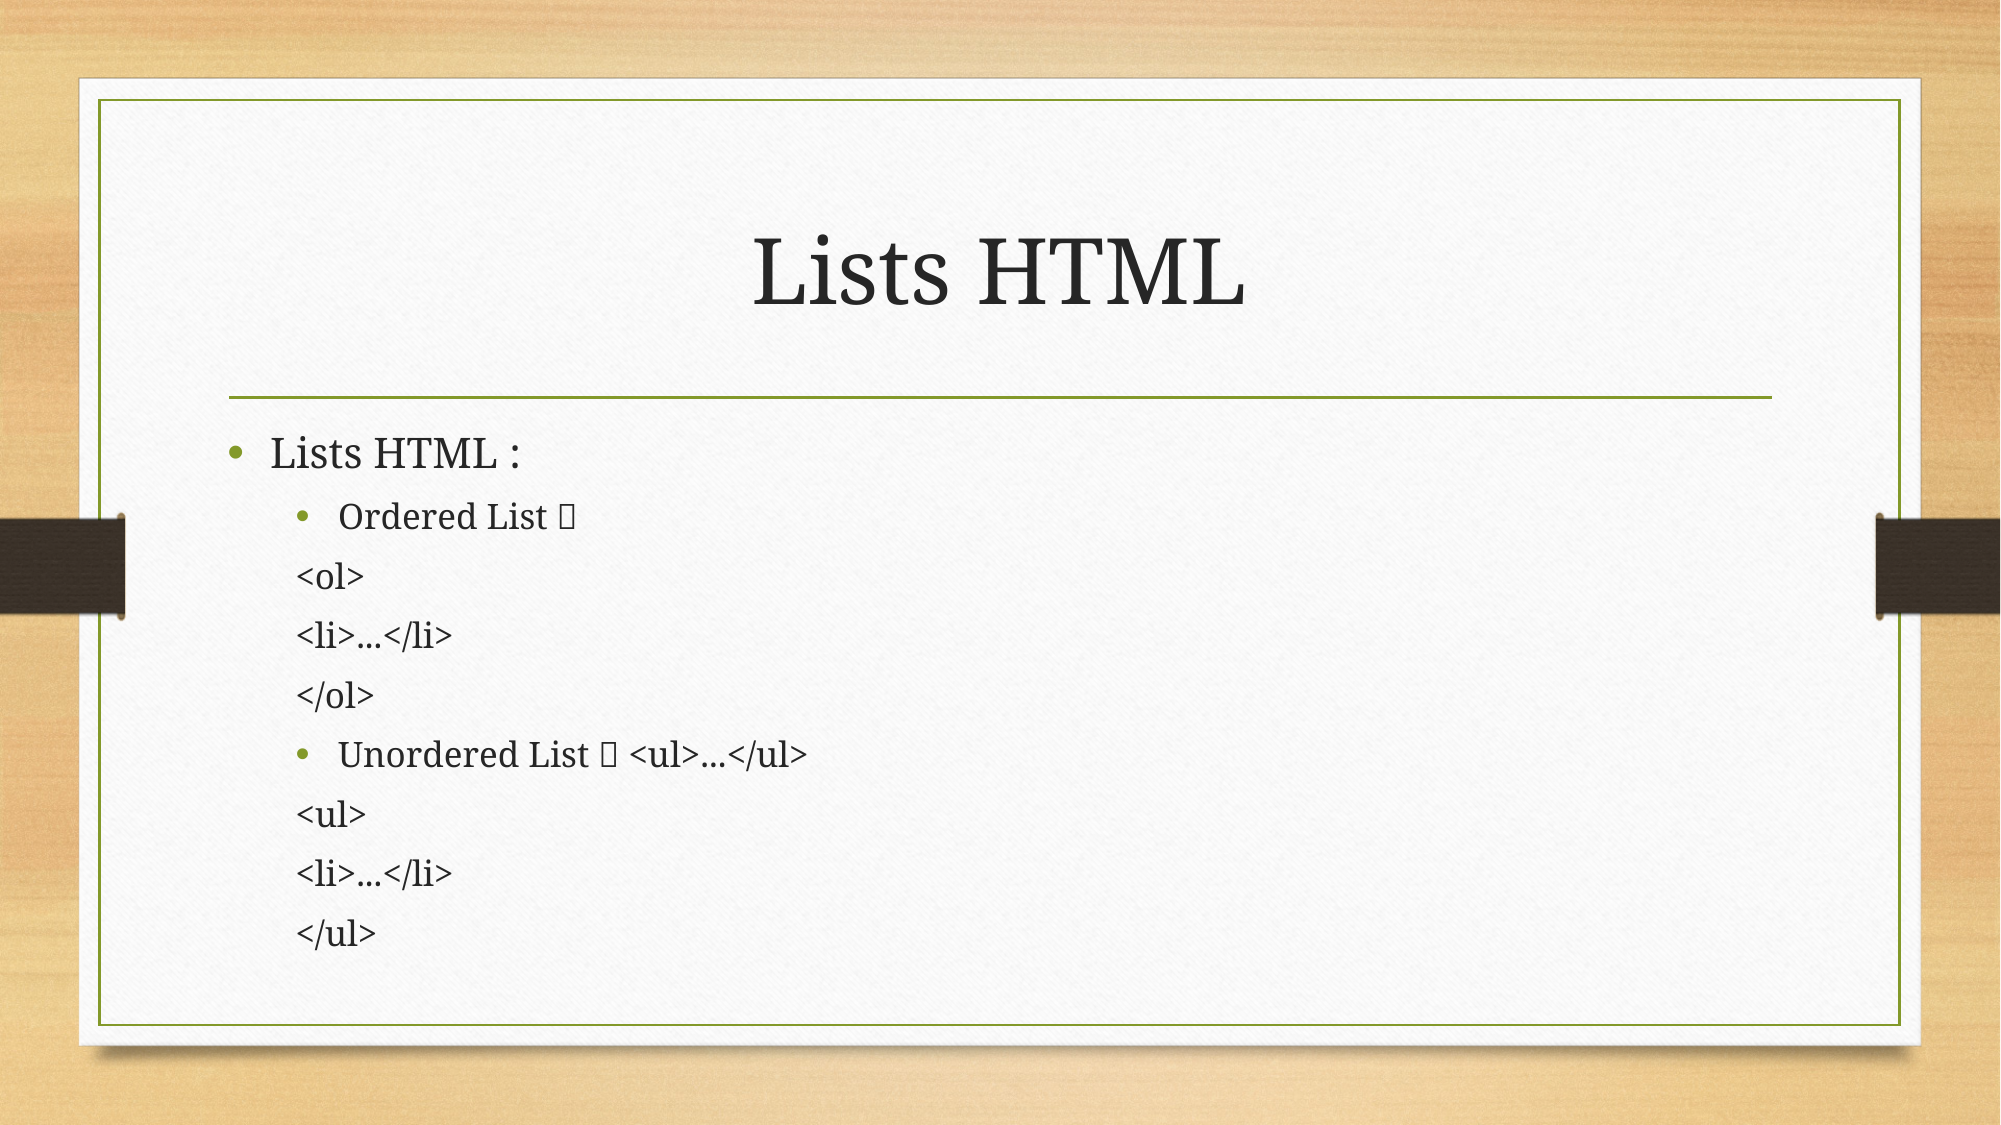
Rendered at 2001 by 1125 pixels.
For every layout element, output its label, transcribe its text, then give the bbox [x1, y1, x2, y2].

picture [0, 0, 2001, 1125]
list Lists HTML : Ordered List  <ol> <li>...</li> </ol> Unordered List  <ul>...</ul> <ul> <li>...</li> </ul> [212, 419, 1788, 964]
title Lists HTML [212, 161, 1788, 375]
